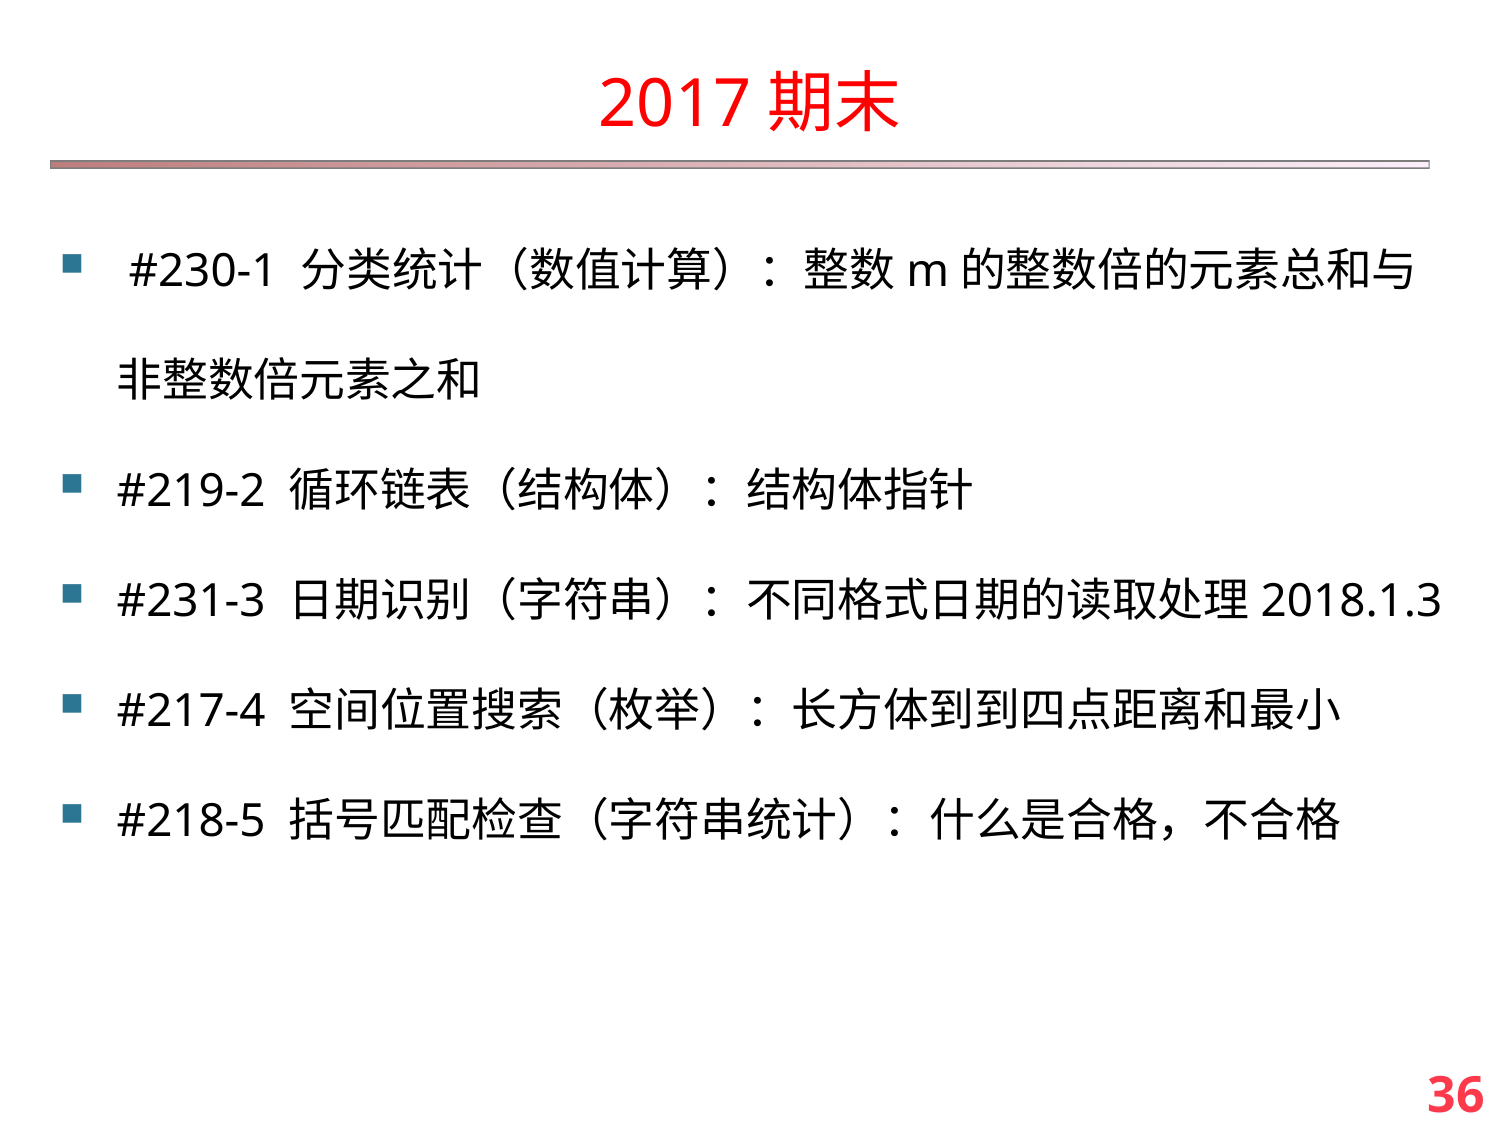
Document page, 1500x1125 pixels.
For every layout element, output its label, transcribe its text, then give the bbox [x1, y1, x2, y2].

list #230-1 分类统计（数值计算）：整数m的整数倍的元素总和与非整数倍元素之和 #219-2 循环链表（结构体）：结构体指针 #231-3 日期识别（字符串）：不同格式日期的读取处理2018.1.3 #217-4 空间位置搜索（枚举）：长方体到到四点距离和最小 #218-5 括号匹配检查（字符串统计）：什么是合格，不合格 [45, 178, 1461, 1065]
title 2017期末 [0, 12, 1500, 167]
